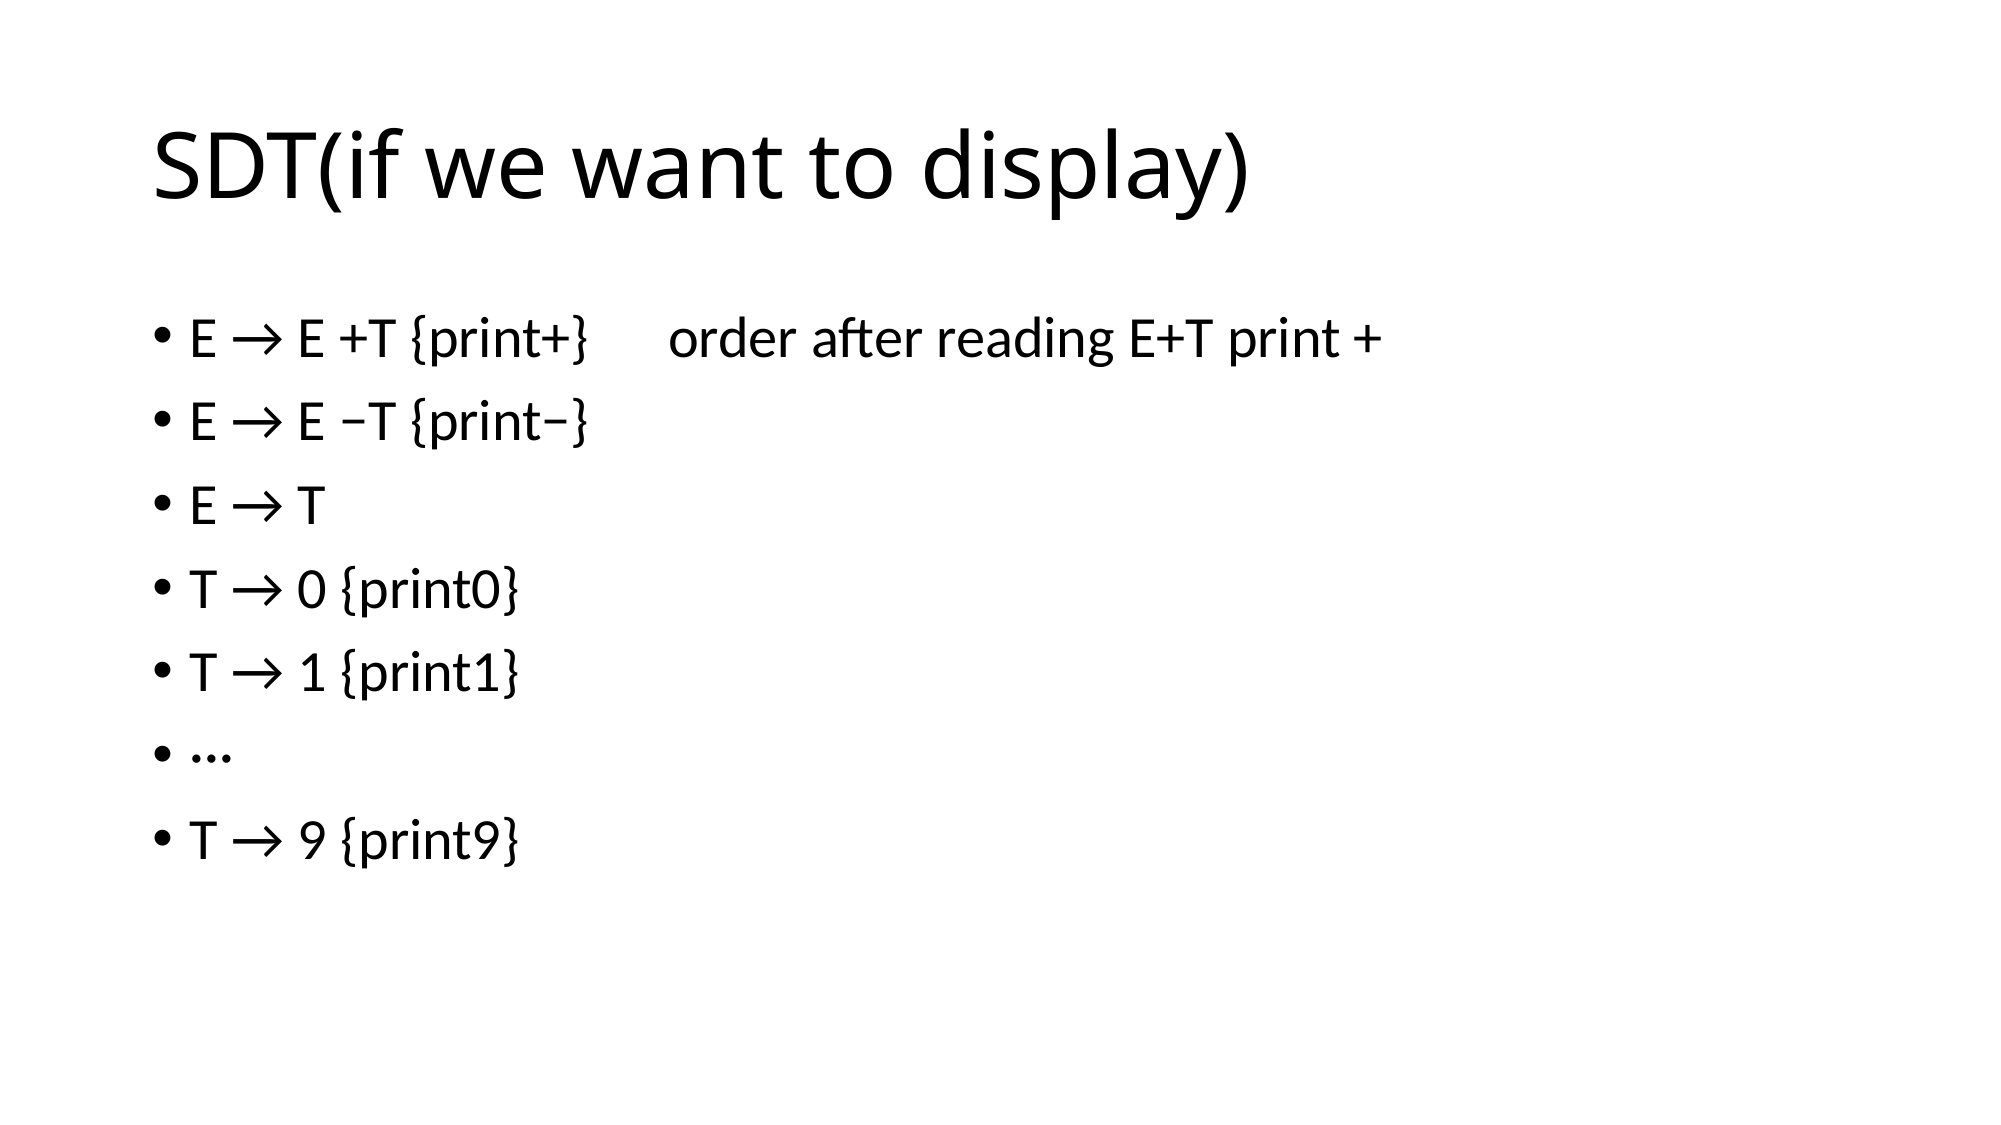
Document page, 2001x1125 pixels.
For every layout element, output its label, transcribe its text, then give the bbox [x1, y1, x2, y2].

list E → E +T {print+} order after reading E+T print + E → E −T {print−} E → T T → 0 {print0} T → 1 {print1} ··· T → 9 {print9} [137, 299, 1863, 1014]
title SDT(if we want to display) [137, 59, 1863, 278]
